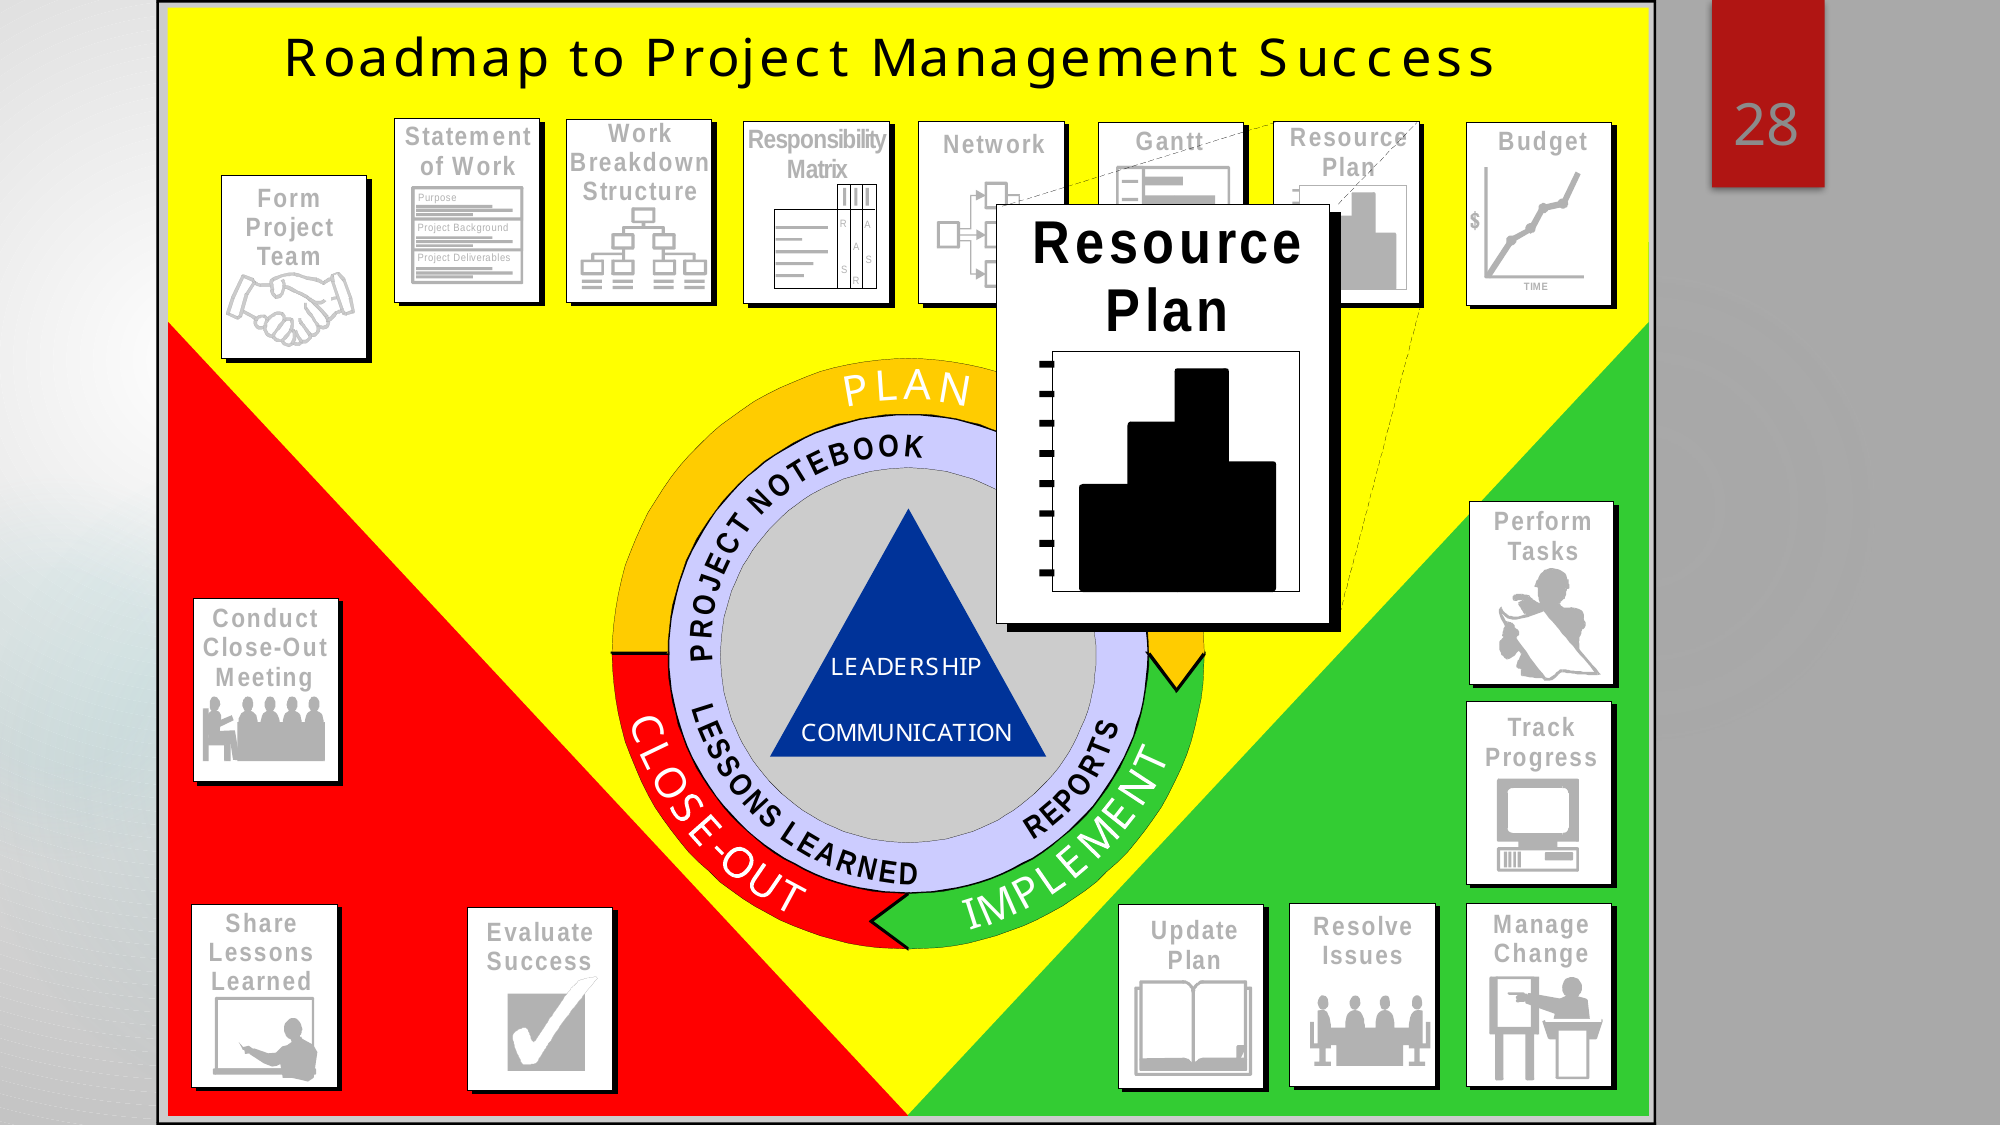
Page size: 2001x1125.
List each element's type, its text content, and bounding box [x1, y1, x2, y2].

picture [0, 0, 1657, 1125]
slide_number 28 [1698, 48, 1836, 175]
